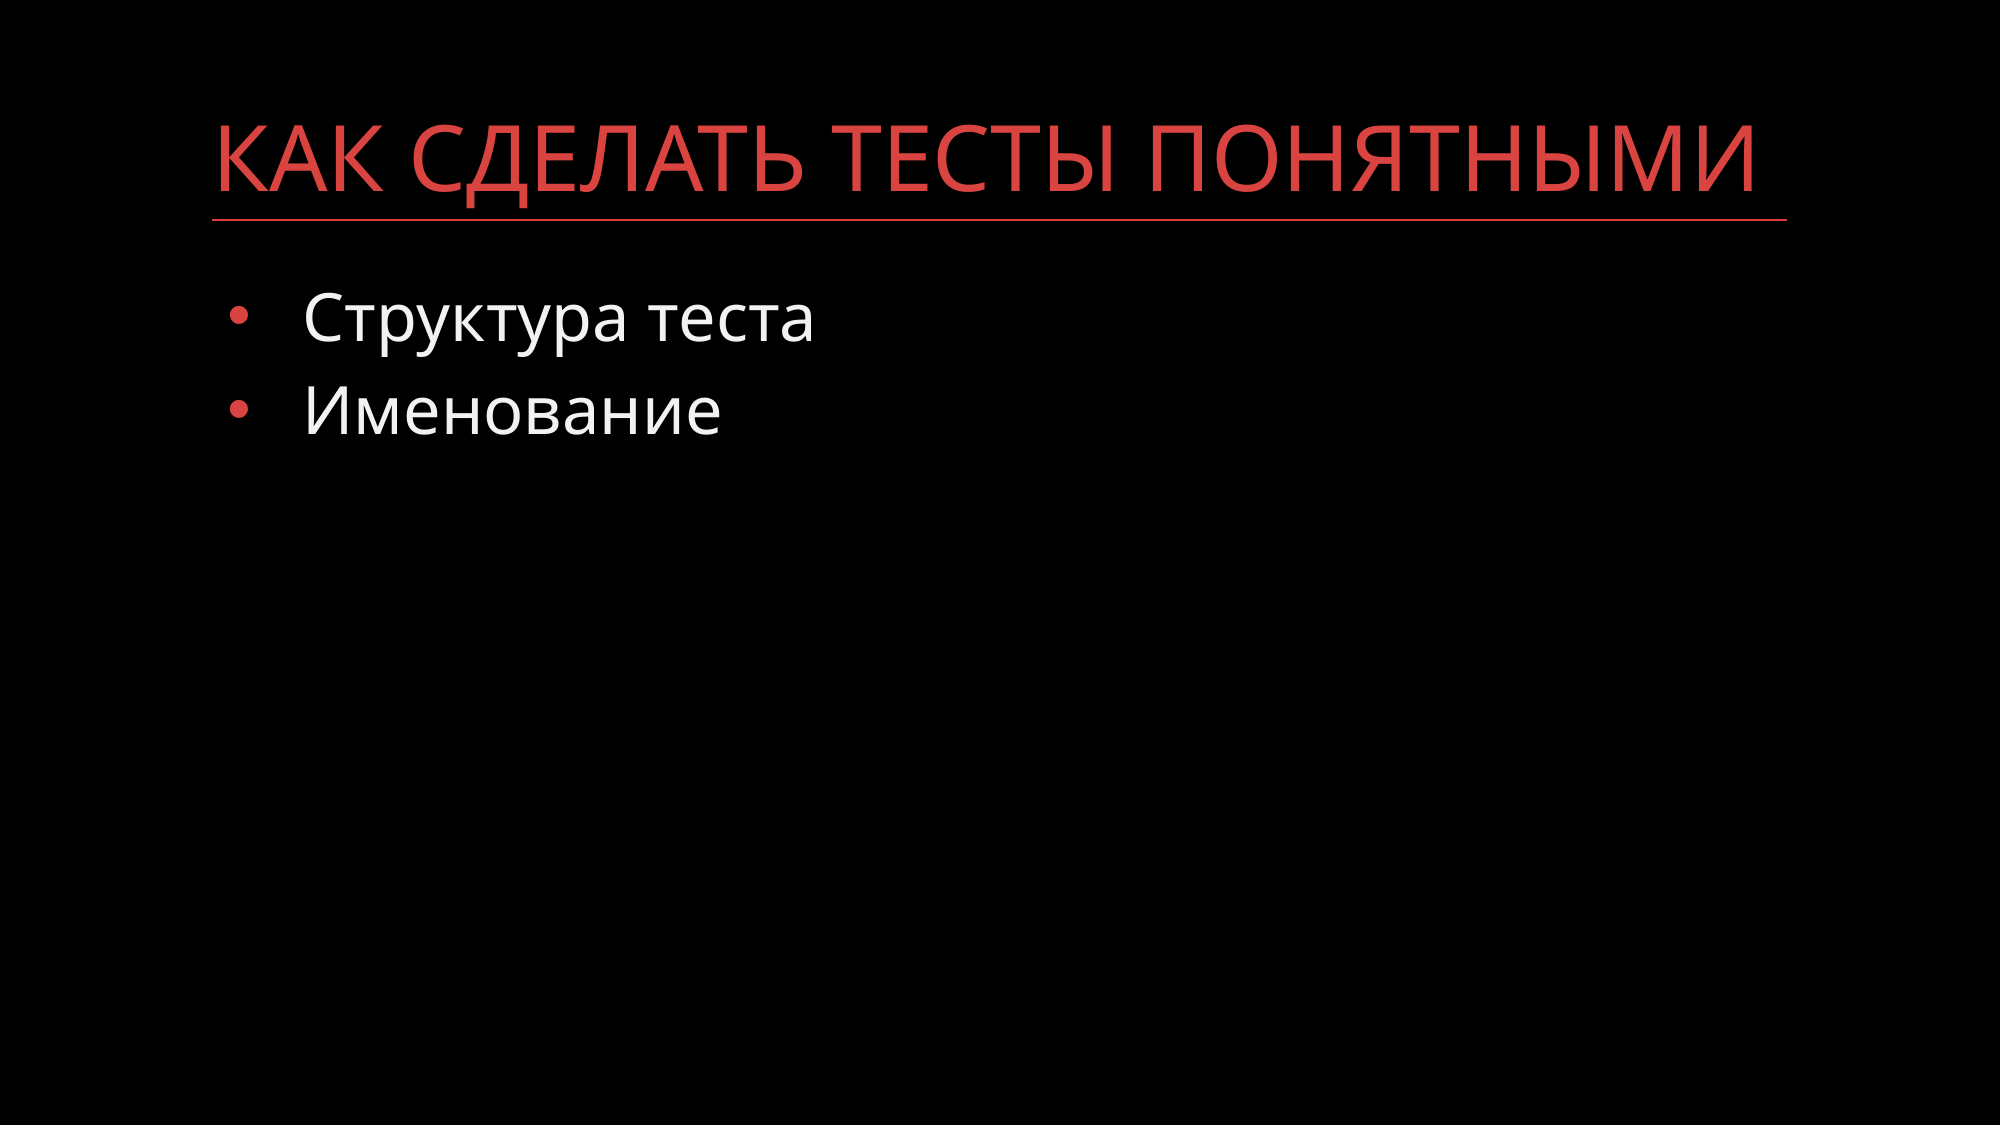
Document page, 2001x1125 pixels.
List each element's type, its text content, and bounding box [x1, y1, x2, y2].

title Как сделать тесты понятными [212, 90, 1788, 220]
list Структура теста Именование [212, 267, 1788, 1035]
